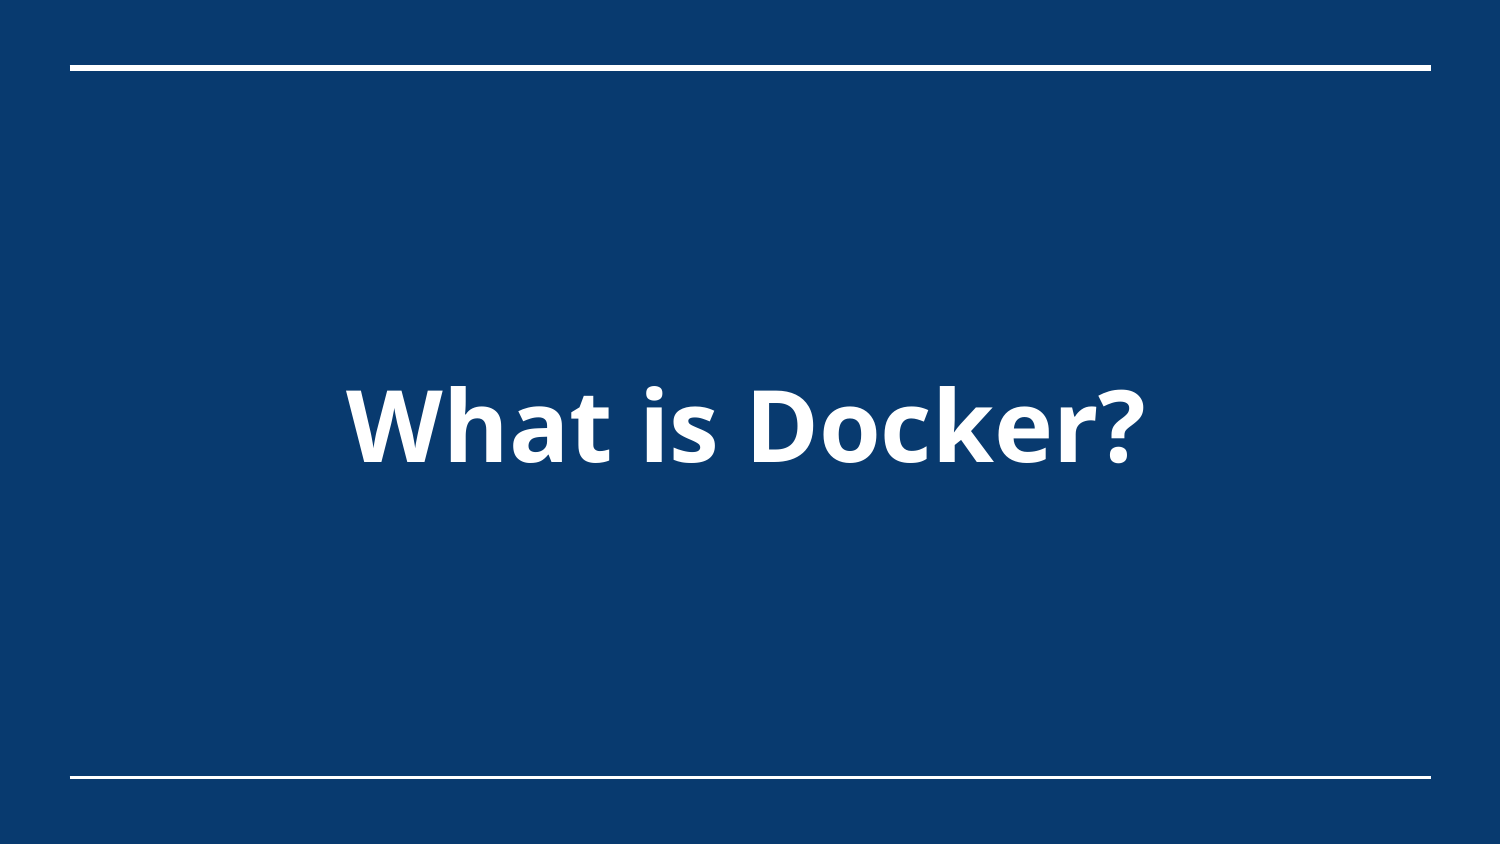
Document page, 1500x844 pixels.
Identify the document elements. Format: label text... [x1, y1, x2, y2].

title What is Docker? [66, 296, 1428, 550]
